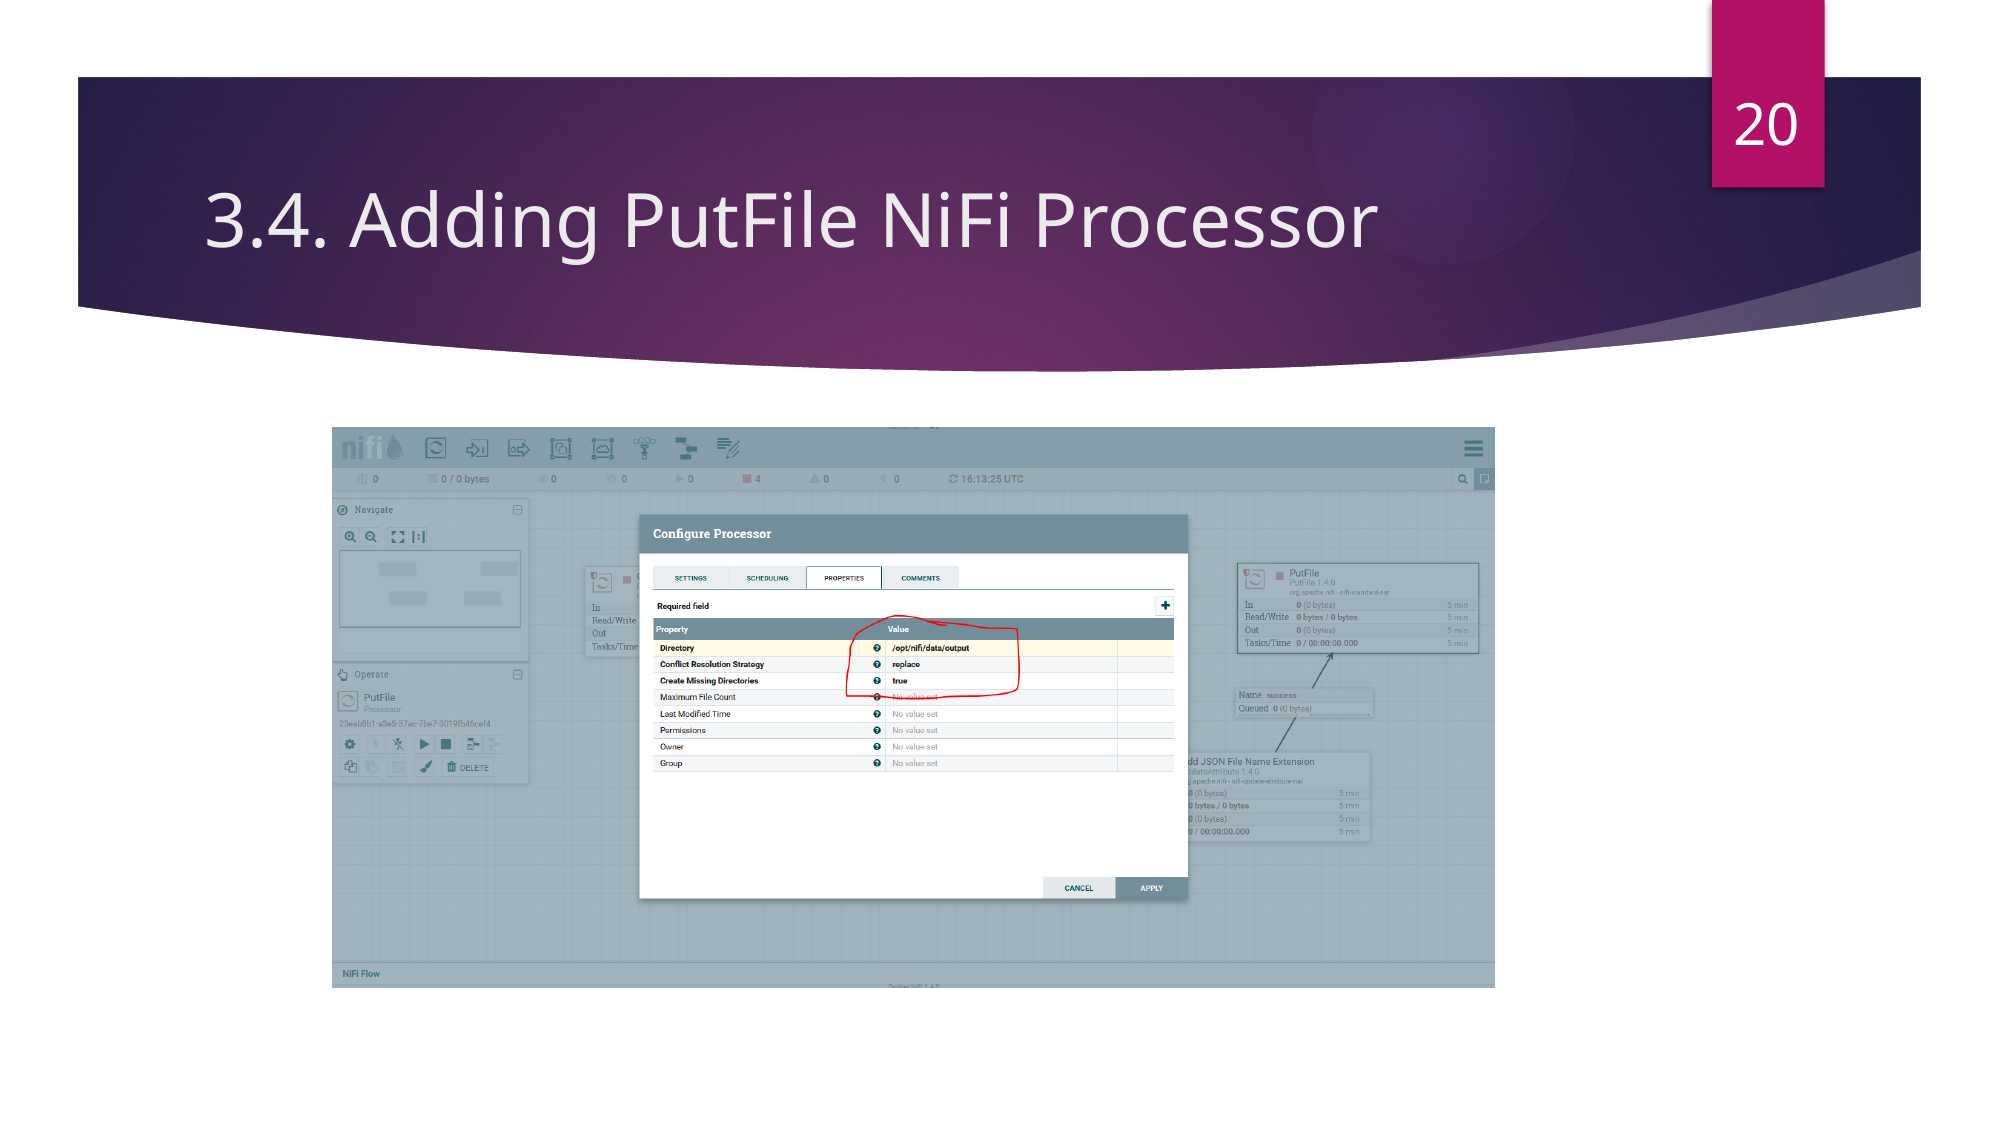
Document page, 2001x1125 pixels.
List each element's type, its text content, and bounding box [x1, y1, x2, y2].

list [332, 426, 1495, 988]
title 3.4. Adding PutFile NiFi Processor [189, 159, 1627, 276]
slide_number 20 [1698, 48, 1836, 175]
